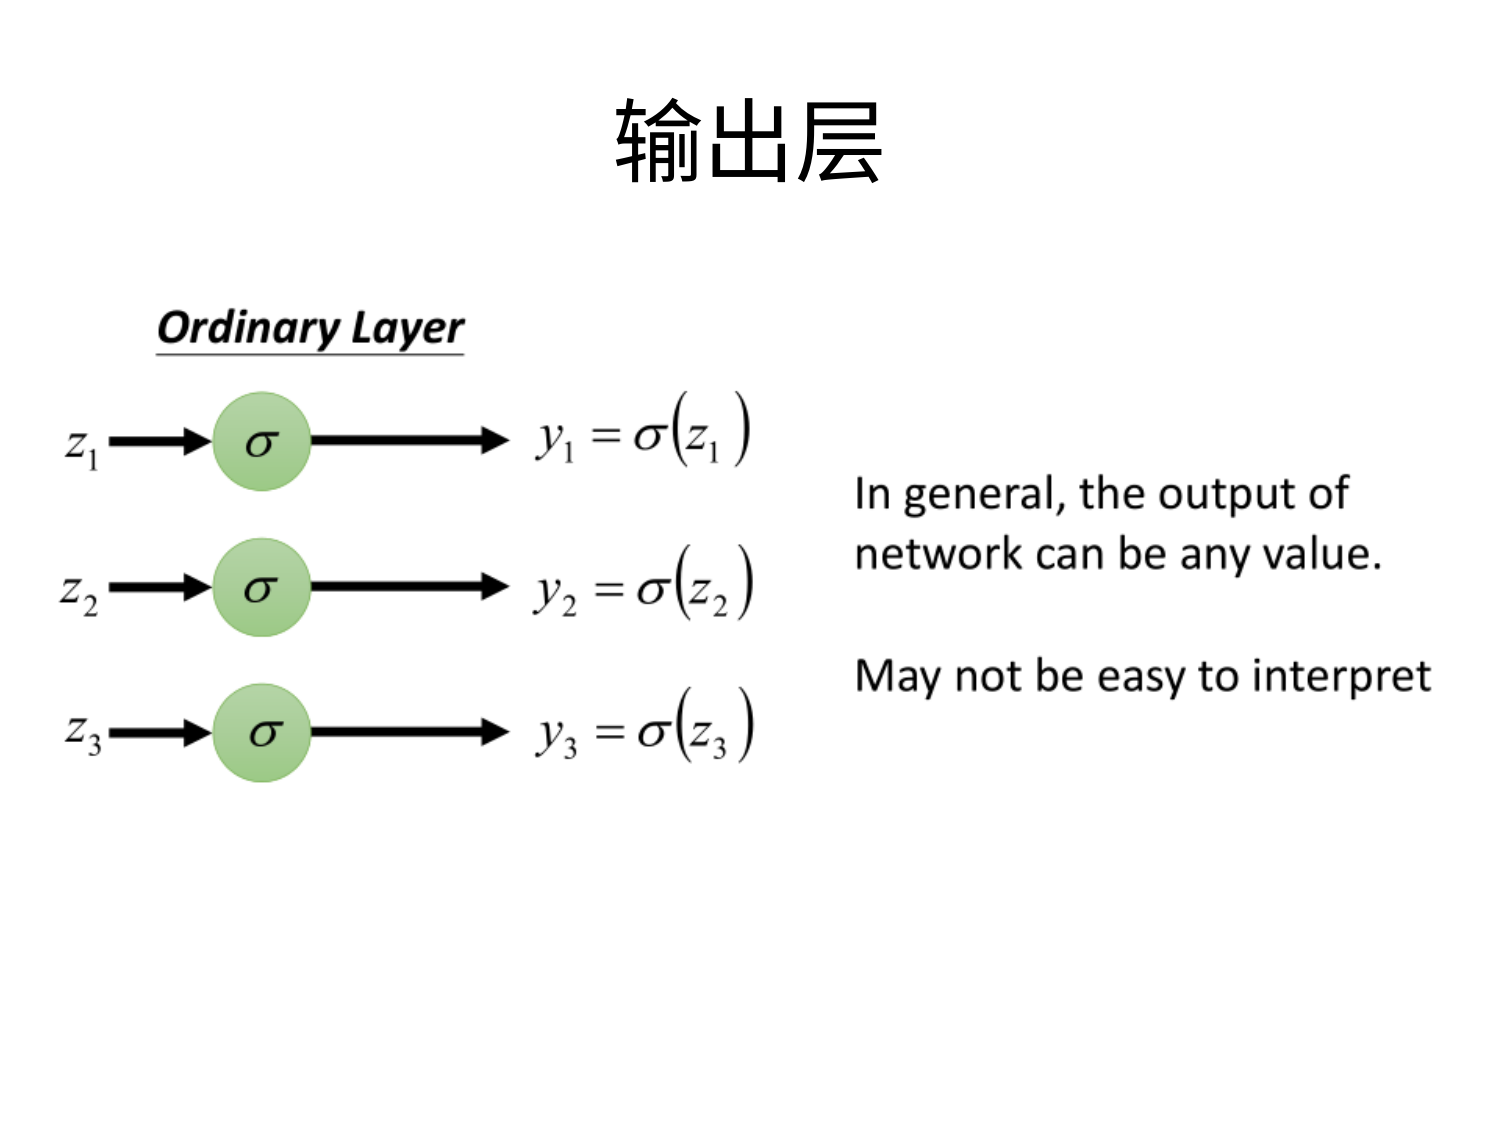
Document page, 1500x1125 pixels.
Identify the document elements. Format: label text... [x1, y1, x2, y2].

title 输出层 [75, 45, 1425, 233]
picture [37, 274, 1469, 876]
